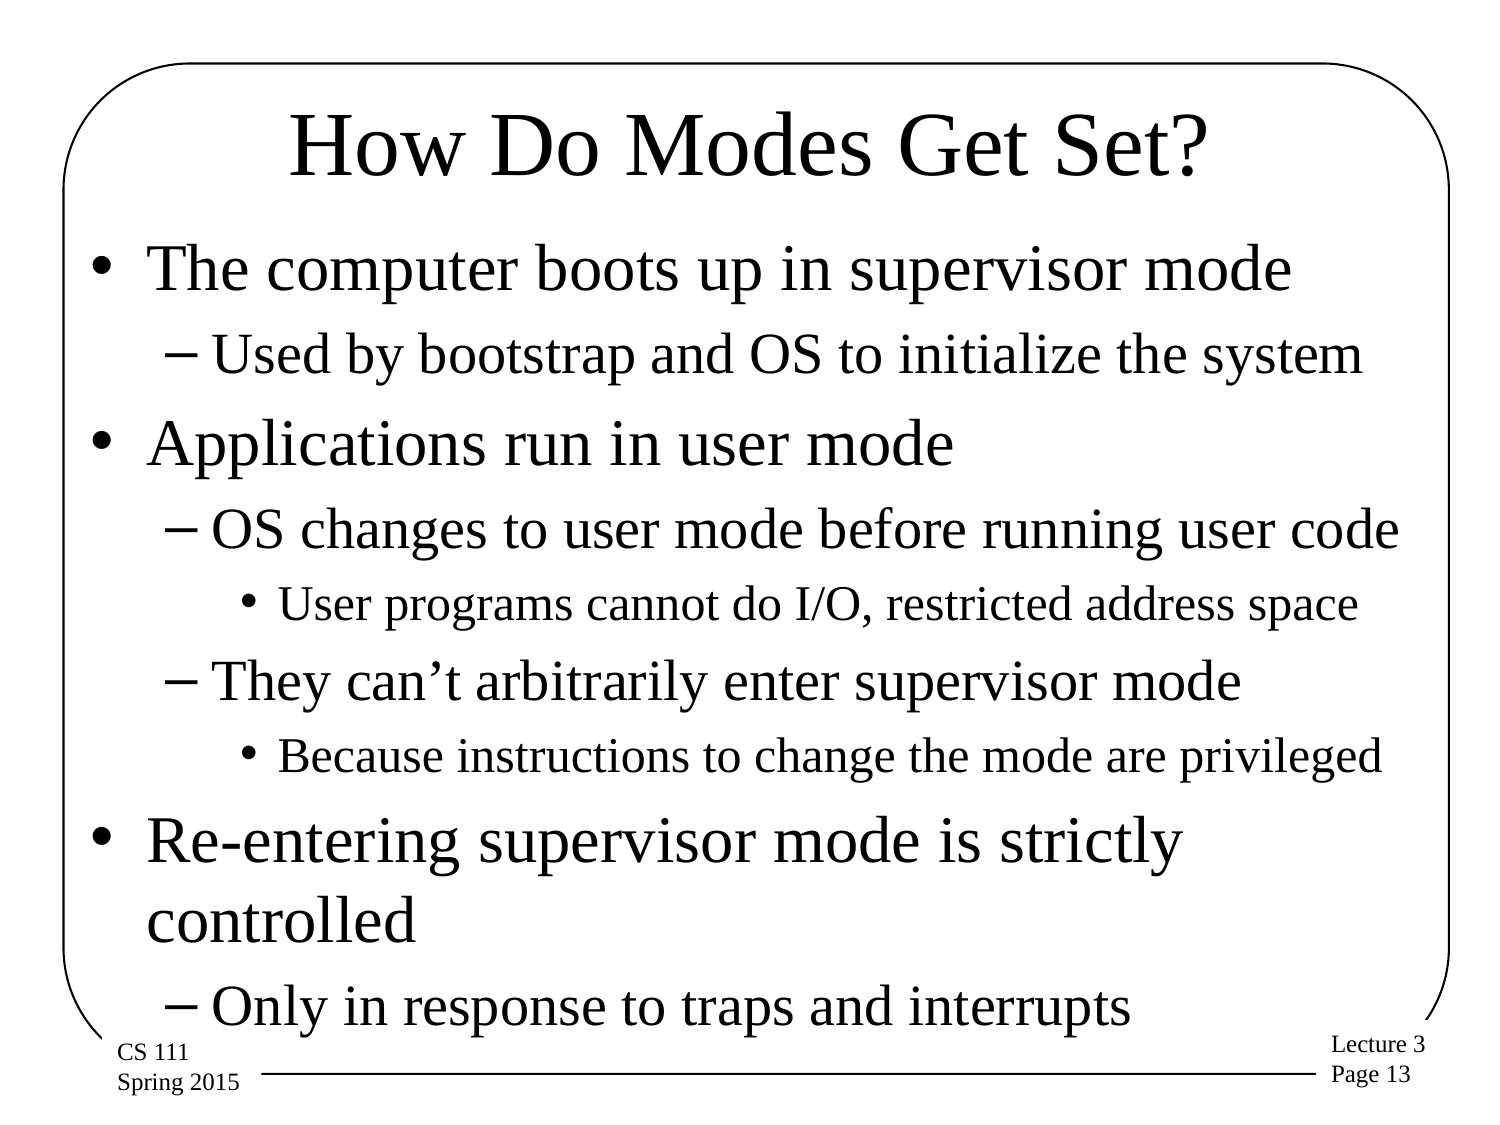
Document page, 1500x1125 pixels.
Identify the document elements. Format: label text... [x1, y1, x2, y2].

list The computer boots up in supervisor mode Used by bootstrap and OS to initialize the system Applications run in user mode OS changes to user mode before running user code User programs cannot do I/O, restricted address space They can’t arbitrarily enter supervisor mode Because instructions to change the mode are privileged Re-entering supervisor mode is strictly controlled Only in response to traps and interrupts [74, 216, 1426, 960]
title How Do Modes Get Set? [74, 44, 1426, 216]
